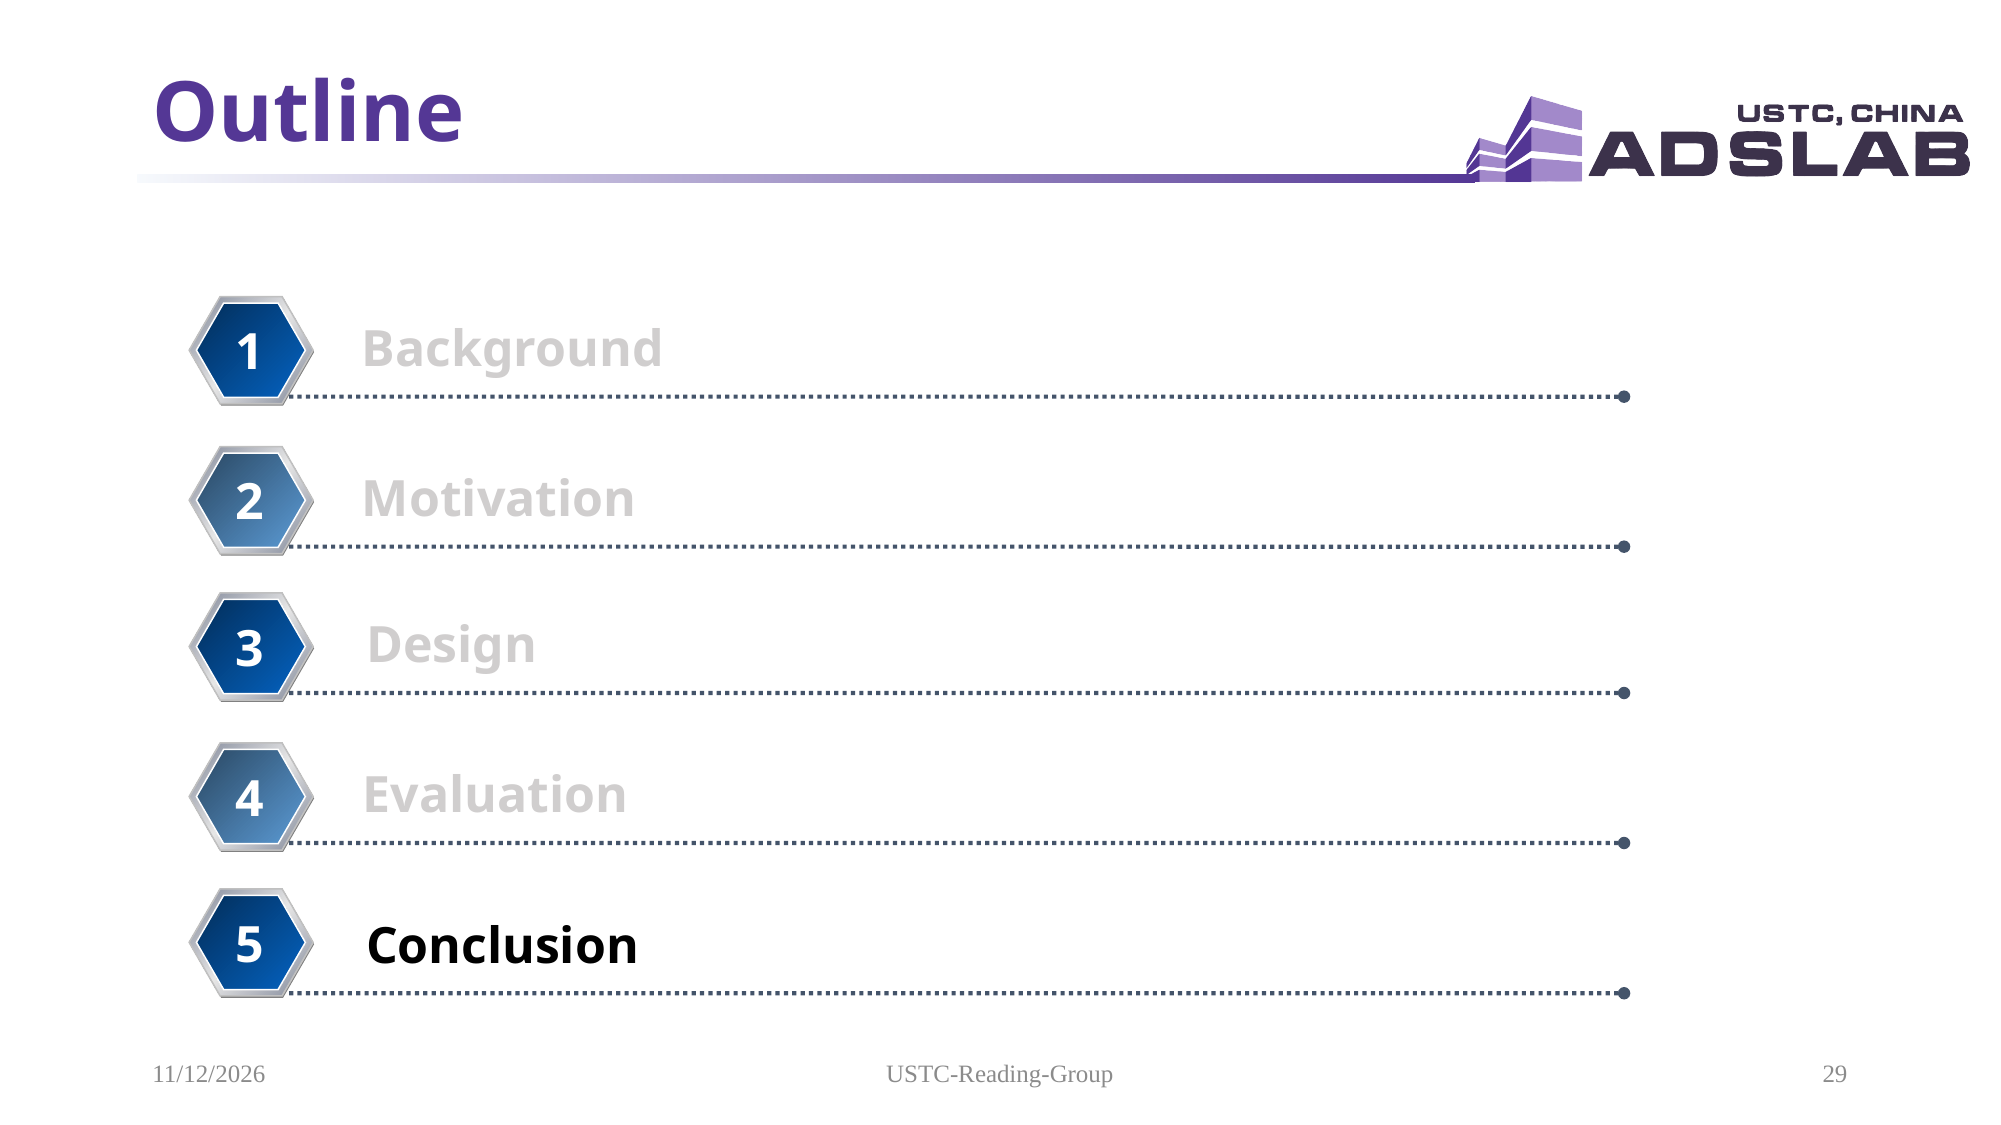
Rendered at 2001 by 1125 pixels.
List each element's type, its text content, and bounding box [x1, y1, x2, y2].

text_box [1616, 836, 1631, 850]
text_box Evaluation [348, 755, 644, 831]
text_box [1616, 686, 1631, 700]
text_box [189, 296, 315, 406]
title Outline [137, 57, 1863, 171]
text_box [1616, 987, 1631, 1000]
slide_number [137, 1042, 588, 1103]
picture [1459, 93, 1976, 183]
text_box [189, 446, 315, 556]
footer USTC-Reading-Group [662, 1042, 1338, 1103]
text_box Conclusion [351, 905, 654, 981]
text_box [189, 888, 315, 998]
text_box Background [346, 309, 679, 384]
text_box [189, 592, 315, 703]
text_box [1616, 540, 1631, 553]
slide_number 29 [1412, 1042, 1863, 1103]
text_box [1616, 390, 1631, 403]
text_box Design [351, 605, 553, 681]
text_box Motivation [347, 459, 652, 534]
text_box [189, 742, 315, 853]
